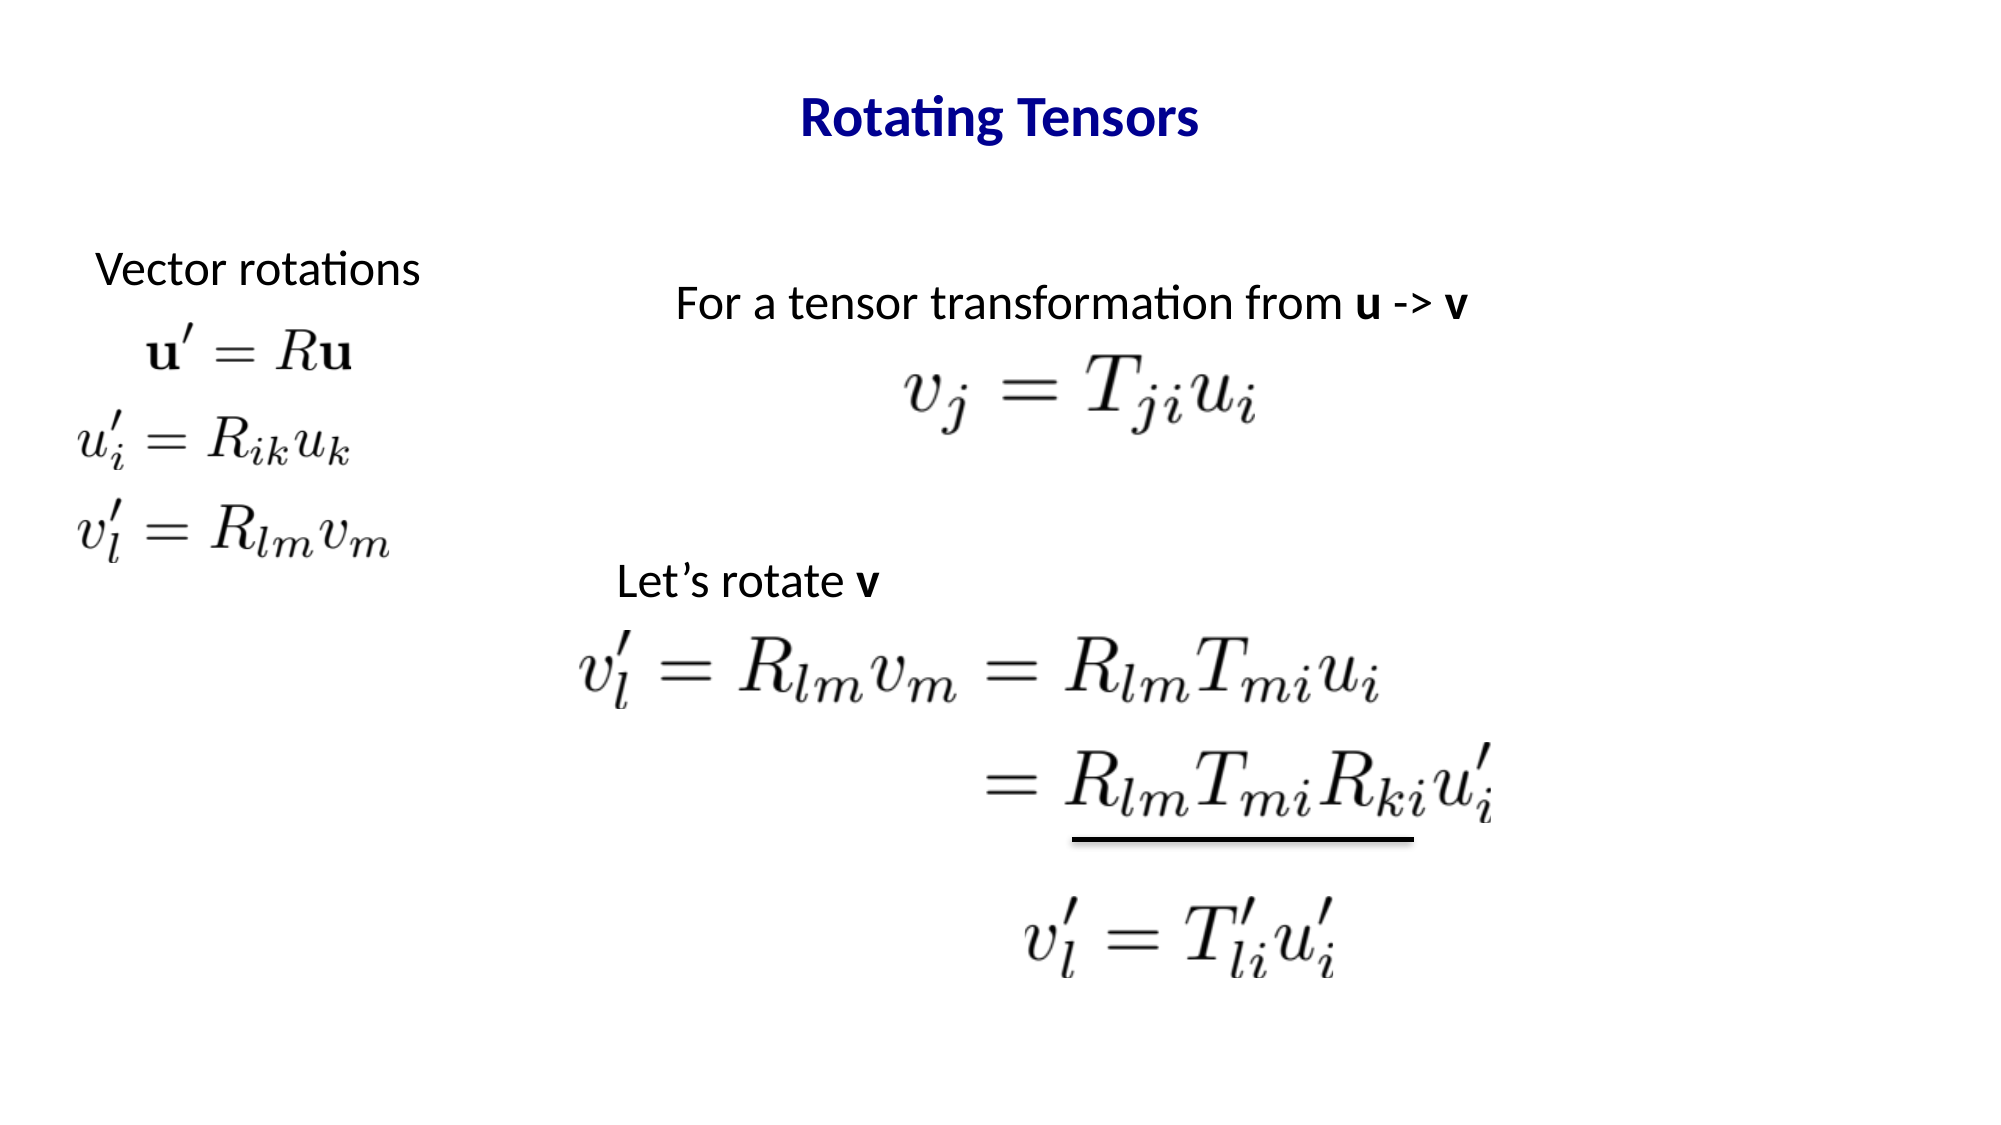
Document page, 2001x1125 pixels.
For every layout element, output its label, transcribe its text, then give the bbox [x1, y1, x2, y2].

picture [844, 354, 1256, 454]
picture [578, 630, 1394, 709]
text_box Rotating Tensors [374, 71, 1626, 156]
text_box Let’s rotate v [496, 539, 1000, 615]
picture [1024, 895, 1334, 978]
picture [77, 482, 390, 563]
picture [77, 321, 352, 470]
text_box Vector rotations [6, 228, 510, 304]
text_box For a tensor transformation from u -> v [618, 261, 1526, 337]
picture [968, 742, 1492, 823]
